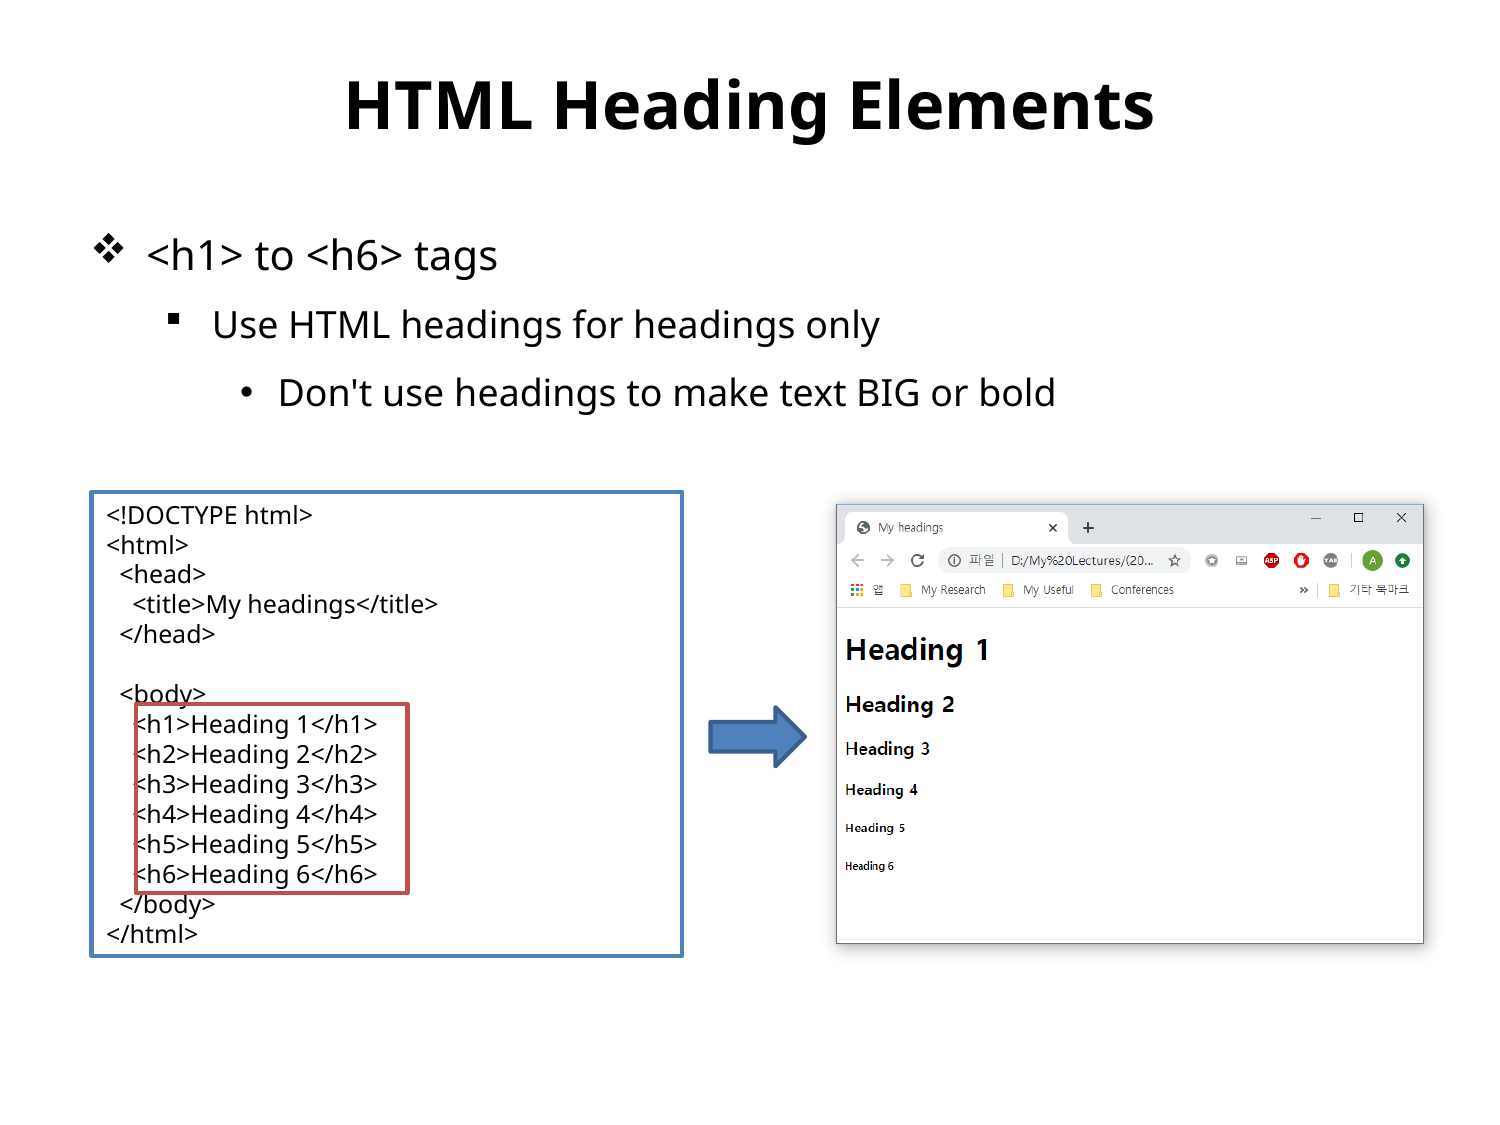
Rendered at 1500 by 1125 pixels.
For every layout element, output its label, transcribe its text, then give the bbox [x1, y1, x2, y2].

text_box <!DOCTYPE html> <html> <head> <title>My headings</title> </head> <body> <h1>Heading 1</h1> <h2>Heading 2</h2> <h3>Heading 3</h3> <h4>Heading 4</h4> <h5>Heading 5</h5> <h6>Heading 6</h6> </body> </html> [89, 490, 684, 958]
list <h1> to <h6> tags Use HTML headings for headings only Don't use headings to make text BIG or bold [75, 196, 1425, 1071]
text_box [708, 705, 808, 769]
text_box [134, 702, 410, 895]
picture [821, 491, 1443, 965]
title HTML Heading Elements [75, 45, 1425, 161]
